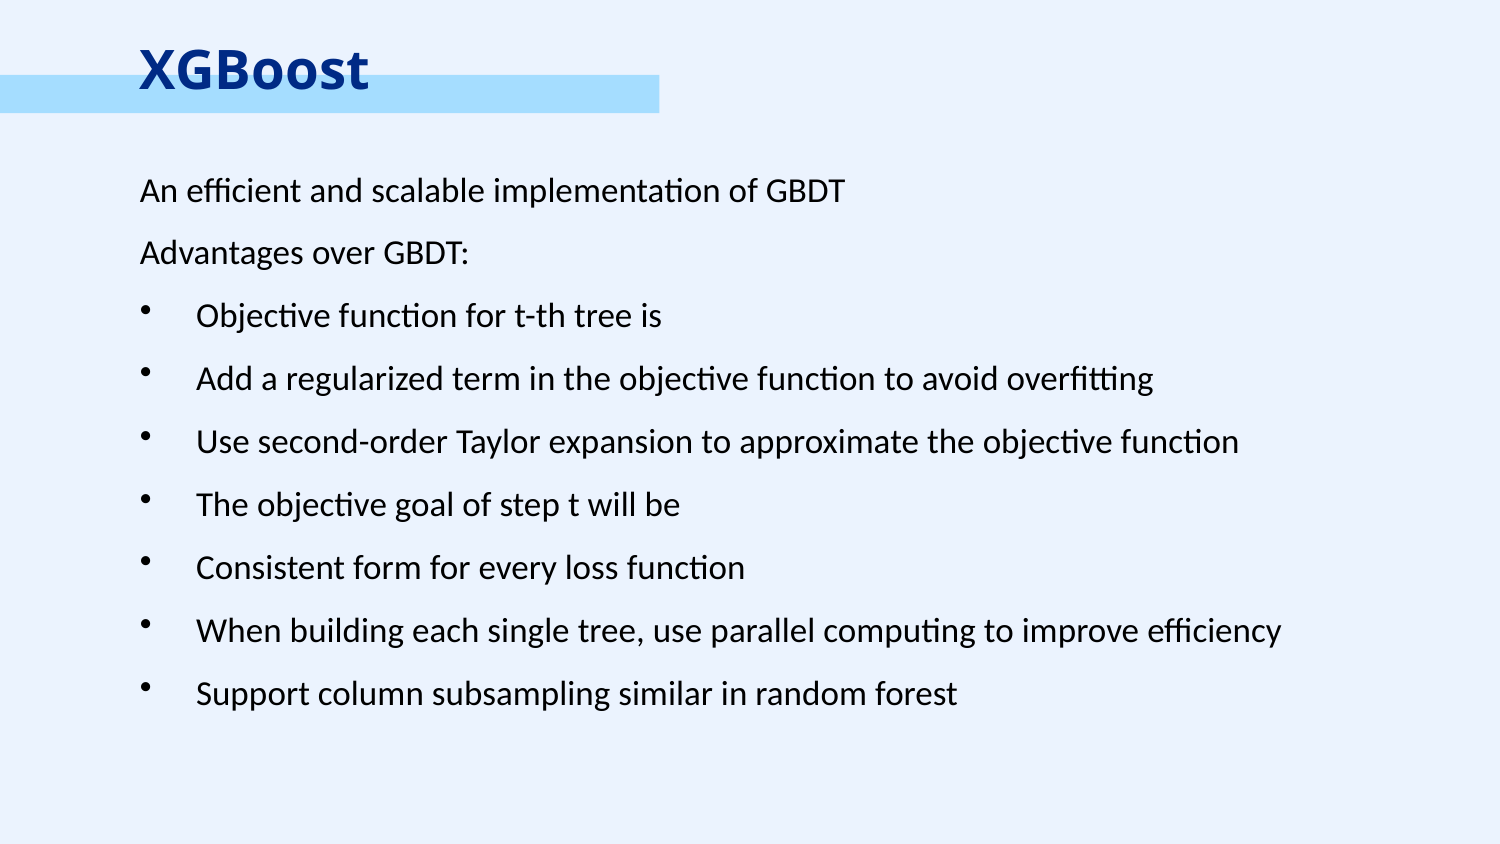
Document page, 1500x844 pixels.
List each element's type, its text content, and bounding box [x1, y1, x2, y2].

text_box XGBoost [125, 22, 1459, 114]
text_box [0, 74, 125, 114]
